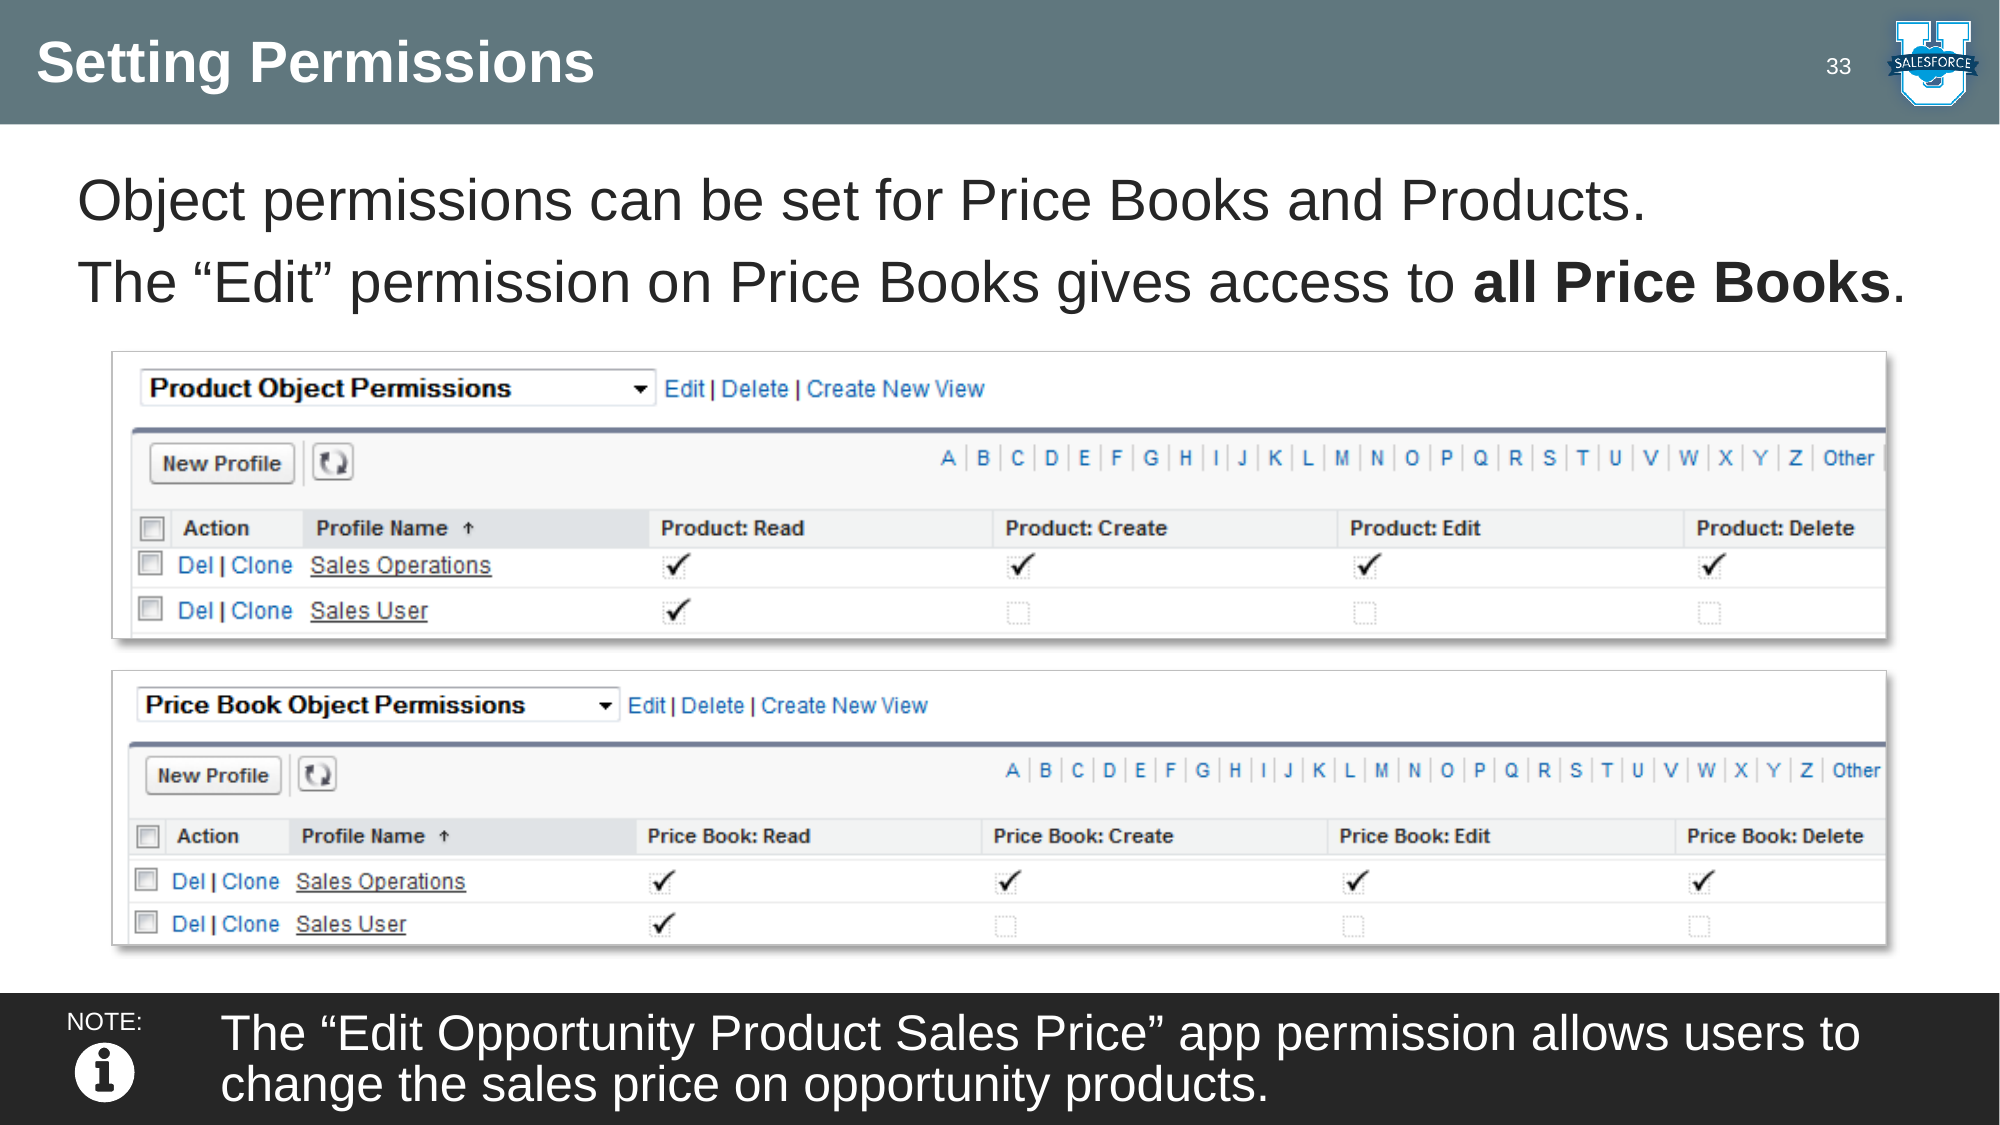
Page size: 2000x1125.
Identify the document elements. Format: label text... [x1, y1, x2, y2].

title Setting Permissions [21, 0, 1782, 123]
text_box [74, 1042, 135, 1103]
slide_number 33 [1787, 49, 1867, 82]
text_box NOTE: [0, 998, 213, 1044]
picture [112, 352, 1886, 639]
picture [1886, 20, 1979, 106]
text_box Object permissions can be set for Price Books and Products. The “Edit” permission on Price Books gives access to all Price Books. [62, 154, 2000, 342]
text_box The “Edit Opportunity Product Sales Price” app permission allows users to change the sales price on opportunity products. [0, 993, 2000, 1125]
picture [112, 671, 1886, 945]
